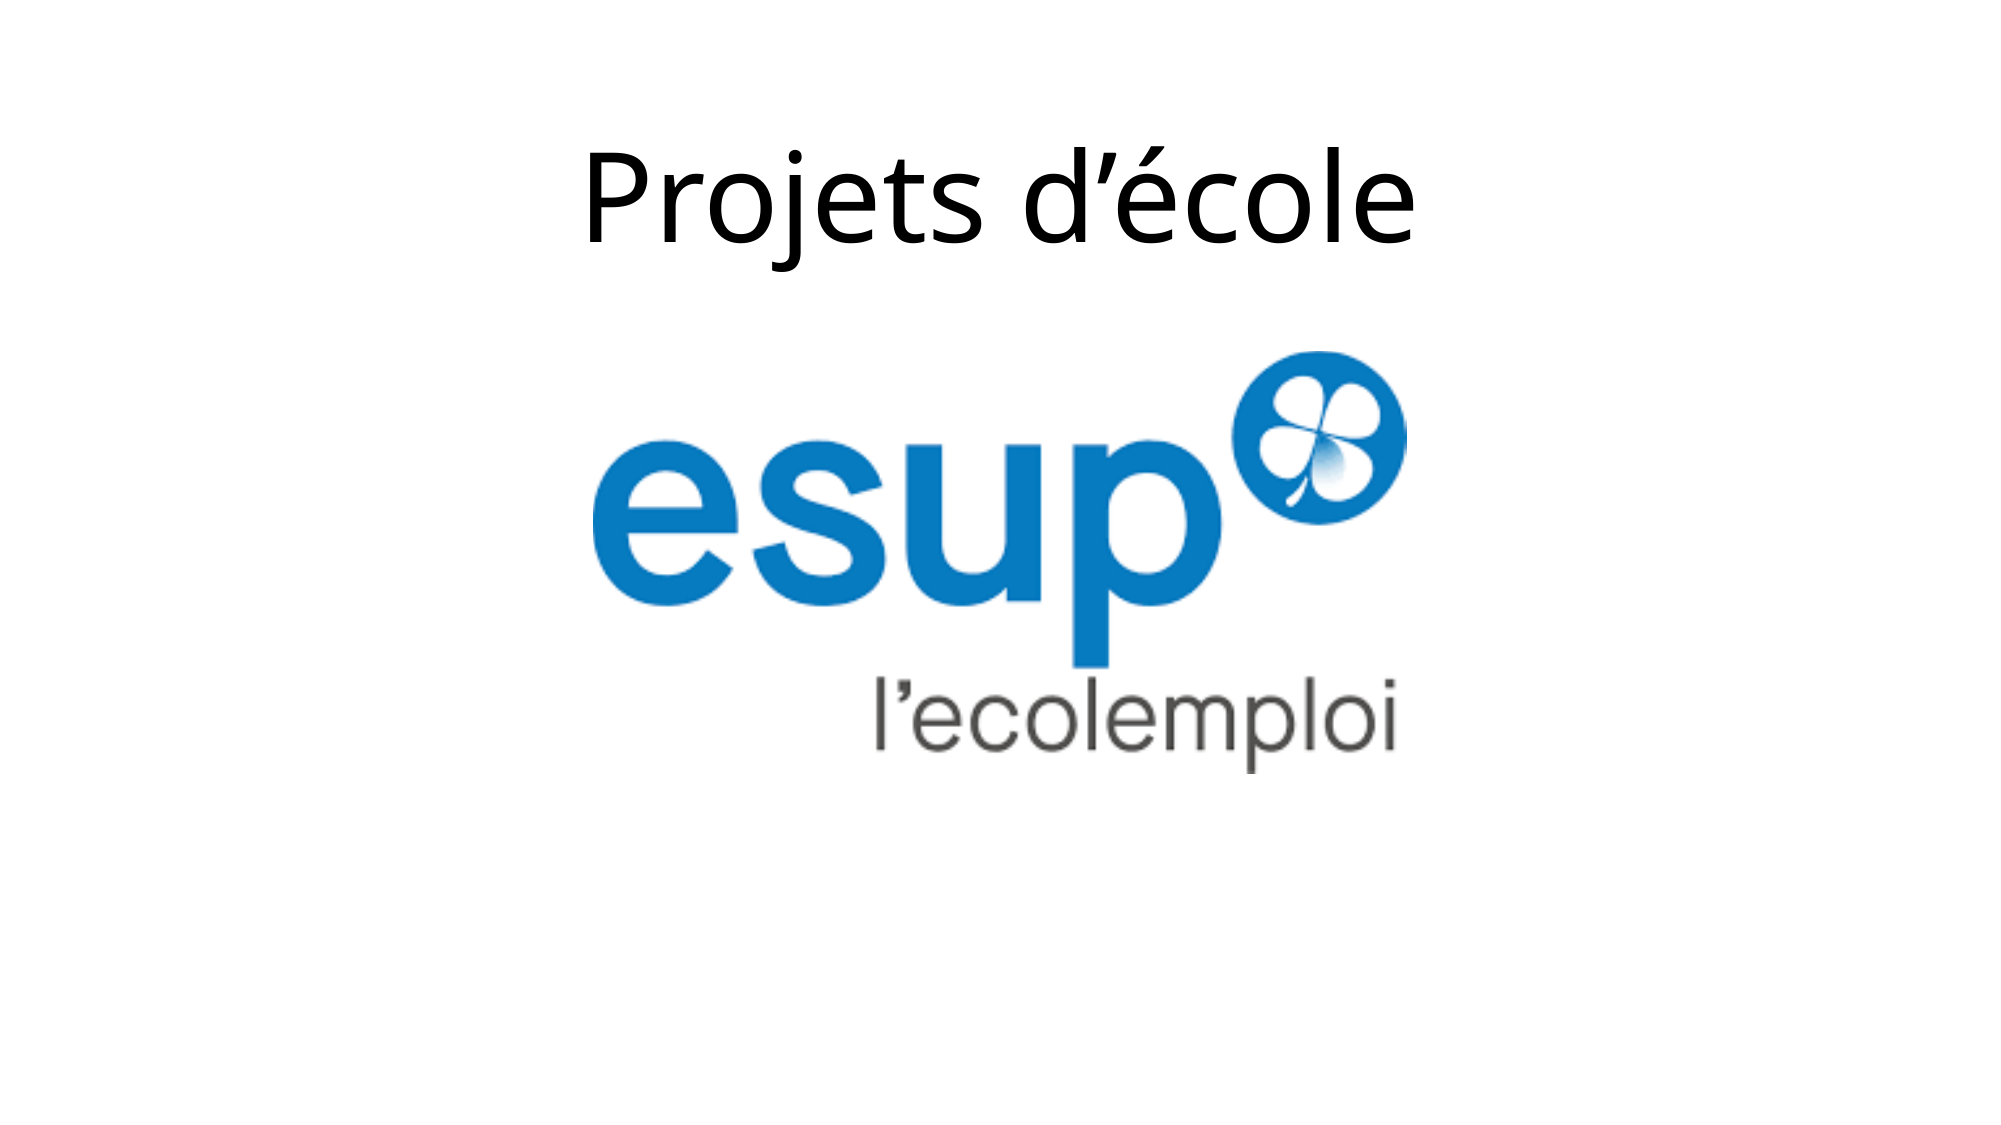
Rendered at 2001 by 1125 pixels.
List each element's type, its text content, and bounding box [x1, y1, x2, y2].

picture [593, 351, 1407, 774]
text_box Projets d’école [137, 59, 1863, 278]
